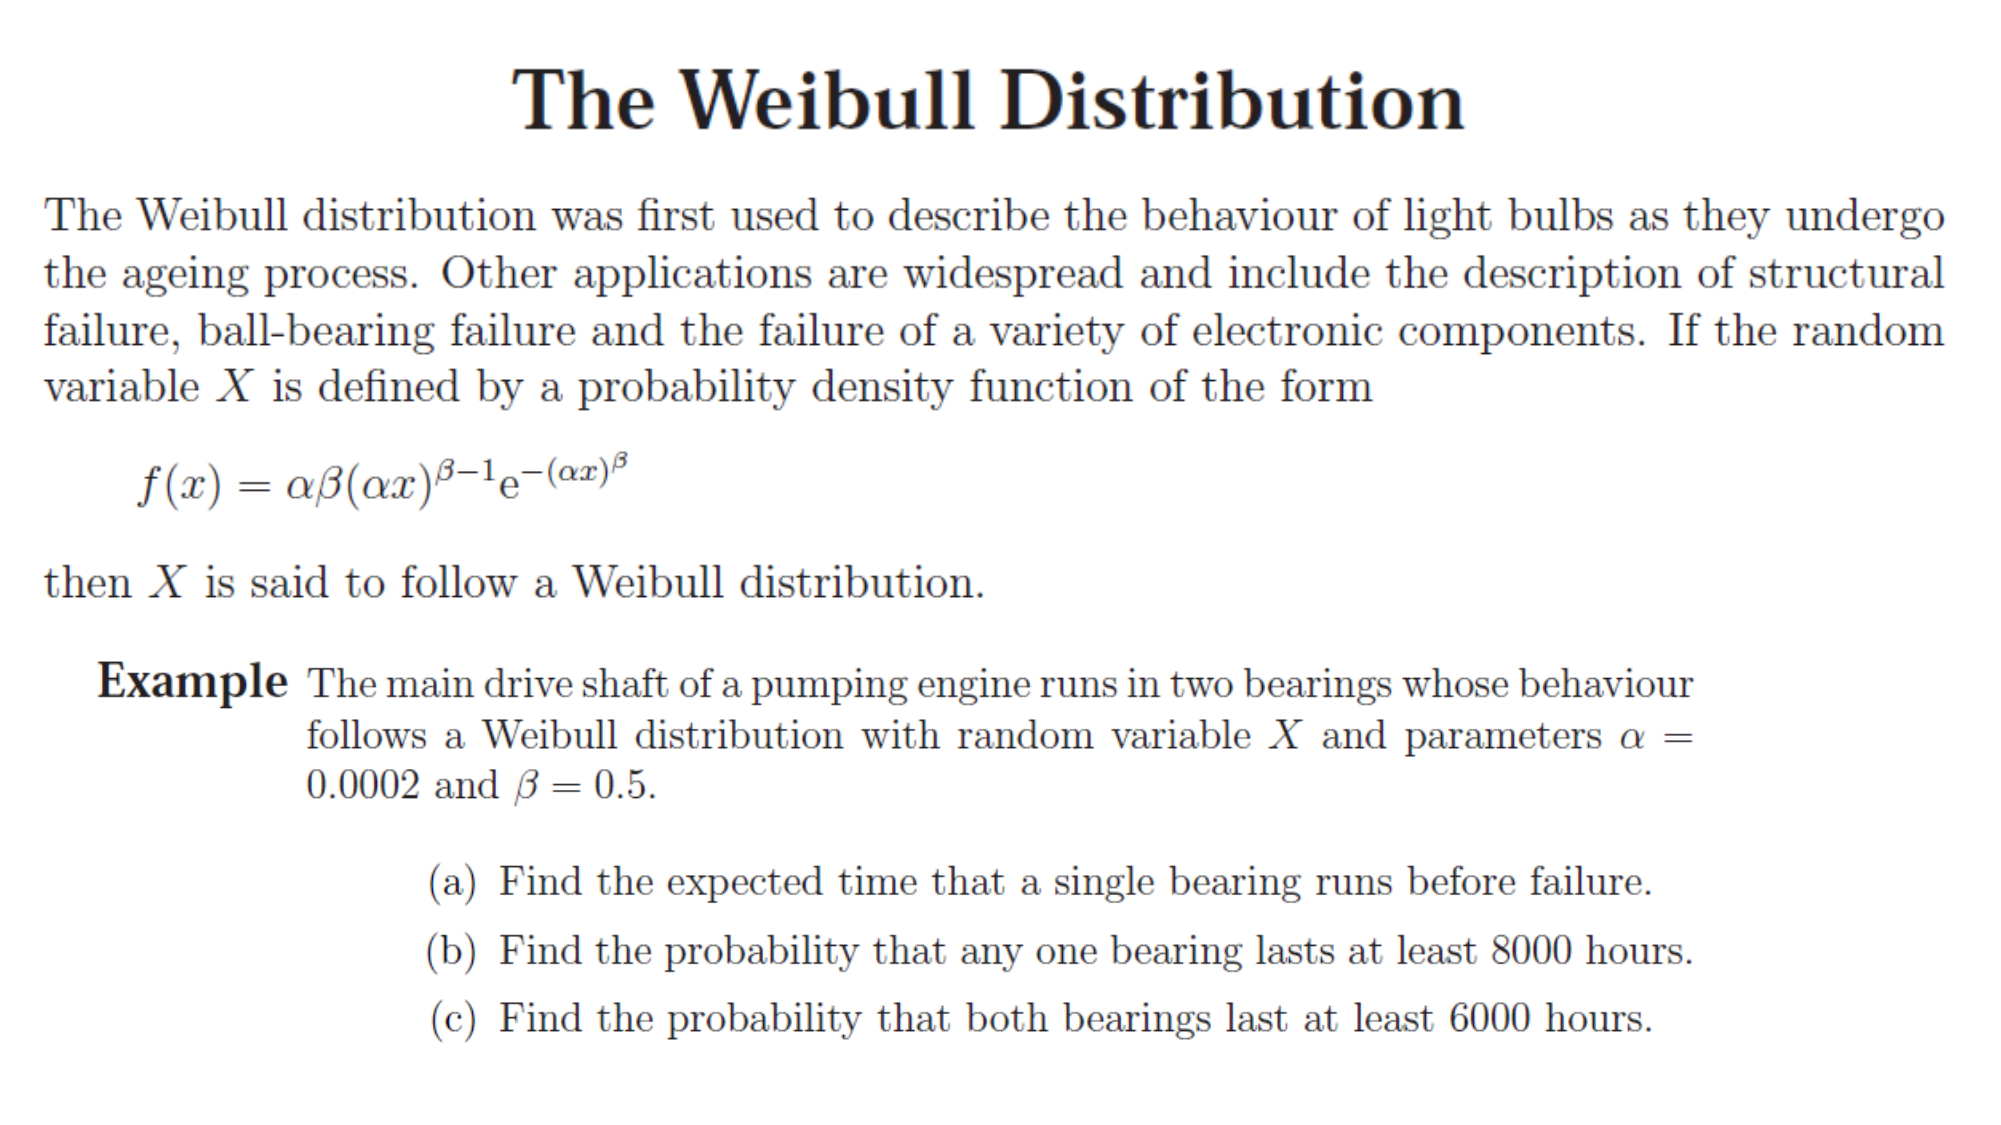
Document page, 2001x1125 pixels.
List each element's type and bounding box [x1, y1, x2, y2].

picture [93, 633, 1786, 1050]
picture [36, 42, 1985, 612]
